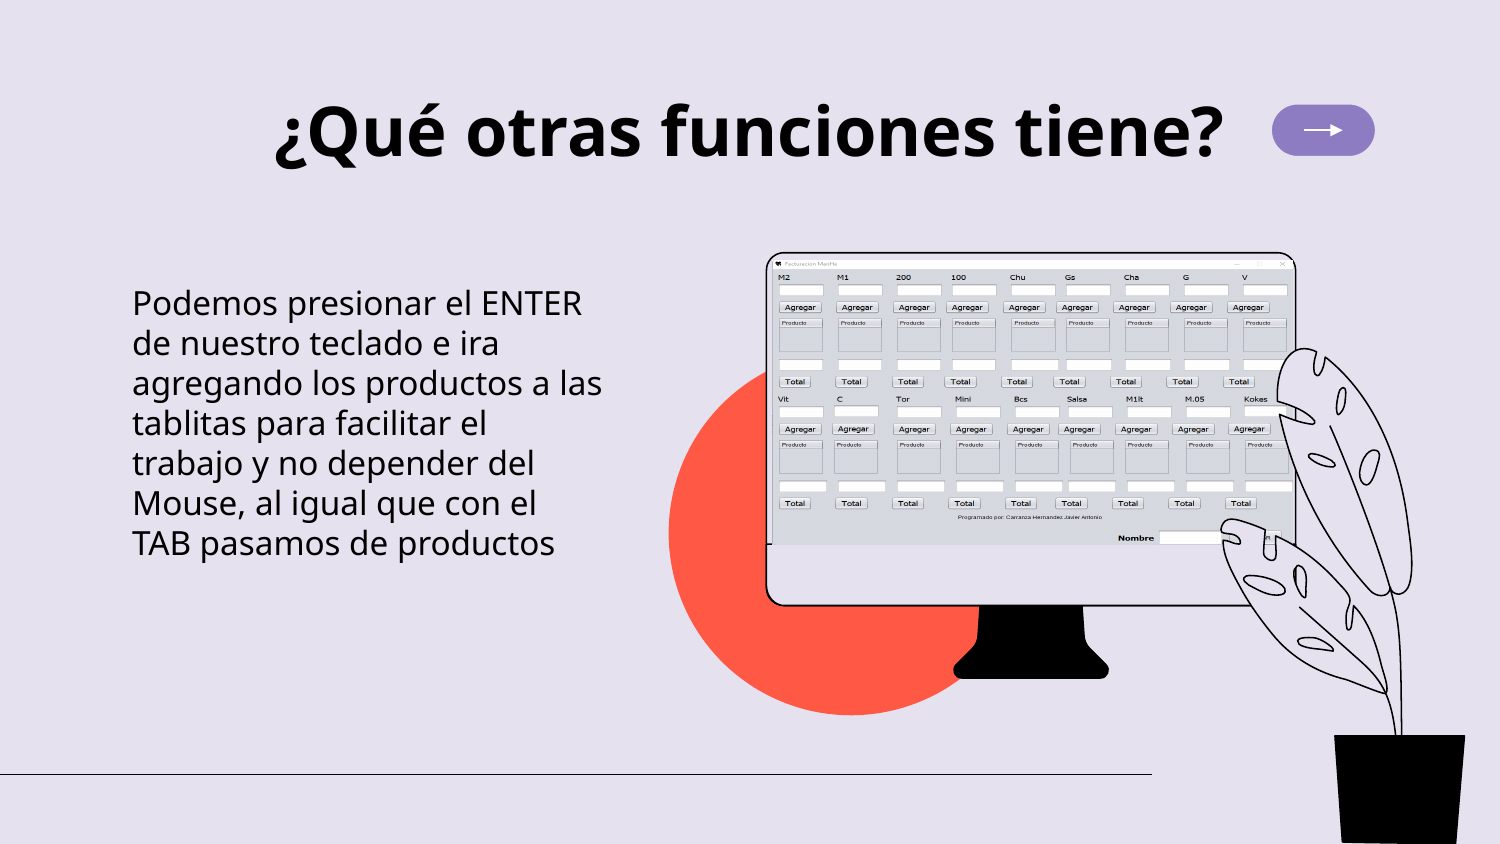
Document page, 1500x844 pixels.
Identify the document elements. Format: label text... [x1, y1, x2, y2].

text_box [668, 374, 949, 716]
subtitle Podemos presionar el ENTER de nuestro teclado e ira agregando los productos a las tablitas para facilitar el trabajo y no depender del Mouse, al igual que con el TAB pasamos de productos [116, 332, 620, 511]
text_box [766, 252, 1296, 264]
picture [771, 260, 1293, 545]
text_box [766, 546, 1214, 679]
title ¿Qué otras funciones tiene? [116, 72, 1383, 167]
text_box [1219, 348, 1465, 844]
